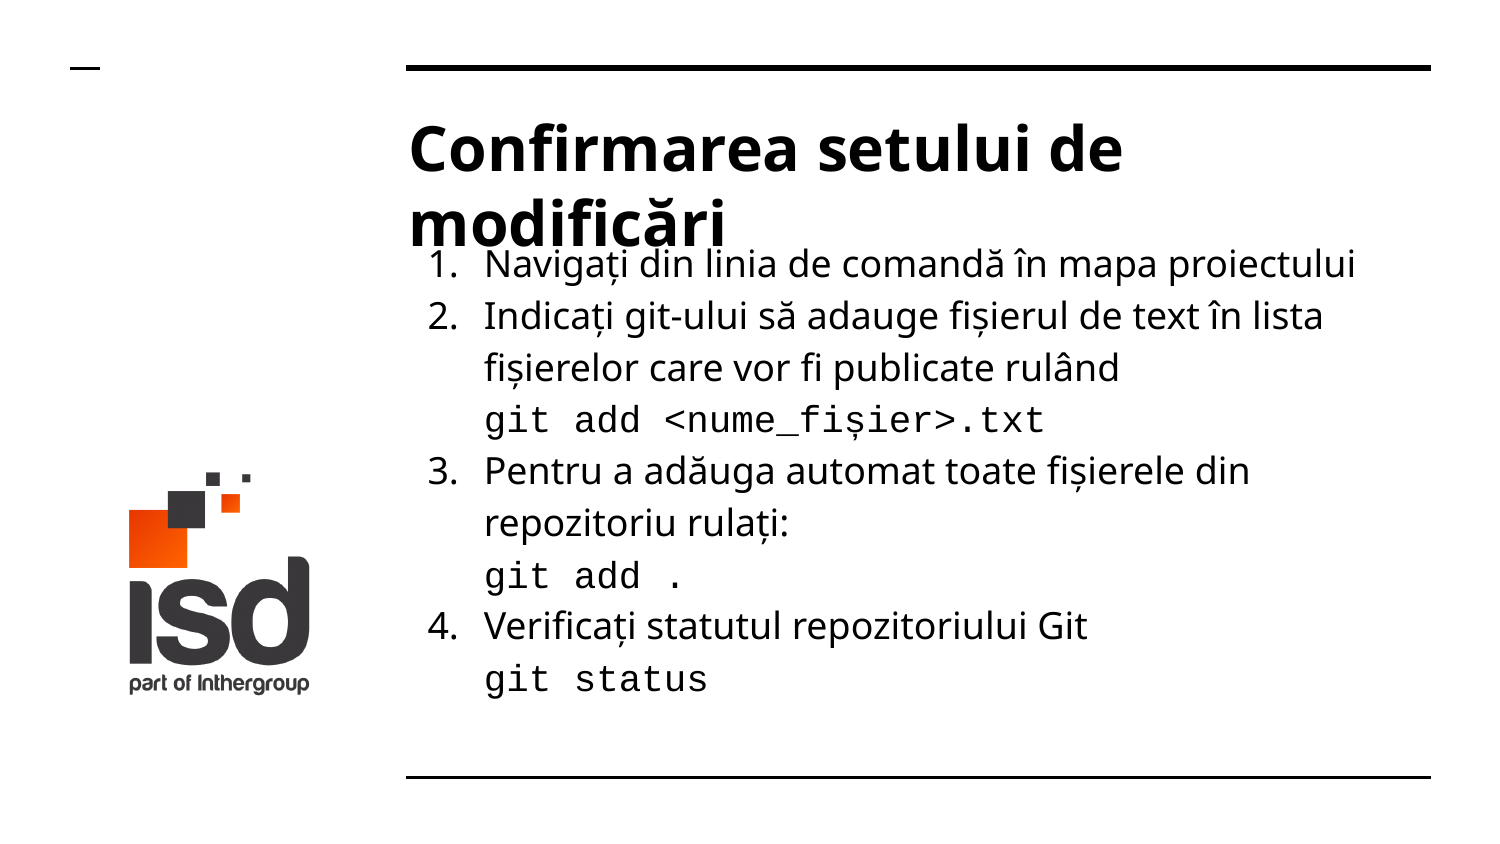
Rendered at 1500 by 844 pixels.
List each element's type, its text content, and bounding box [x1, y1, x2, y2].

picture [37, 414, 382, 756]
title Confirmarea setului de modificări [393, 94, 1431, 199]
list Navigați din linia de comandă în mapa proiectului Indicați git-ului să adauge fișierul de text în lista fișierelor care vor fi publicate rulând git add <nume_fișier>.txt Pentru a adăuga automat toate fișierele din repozitoriu rulați: git add . Verificați statutul repozitoriului Git git status [393, 218, 1431, 756]
